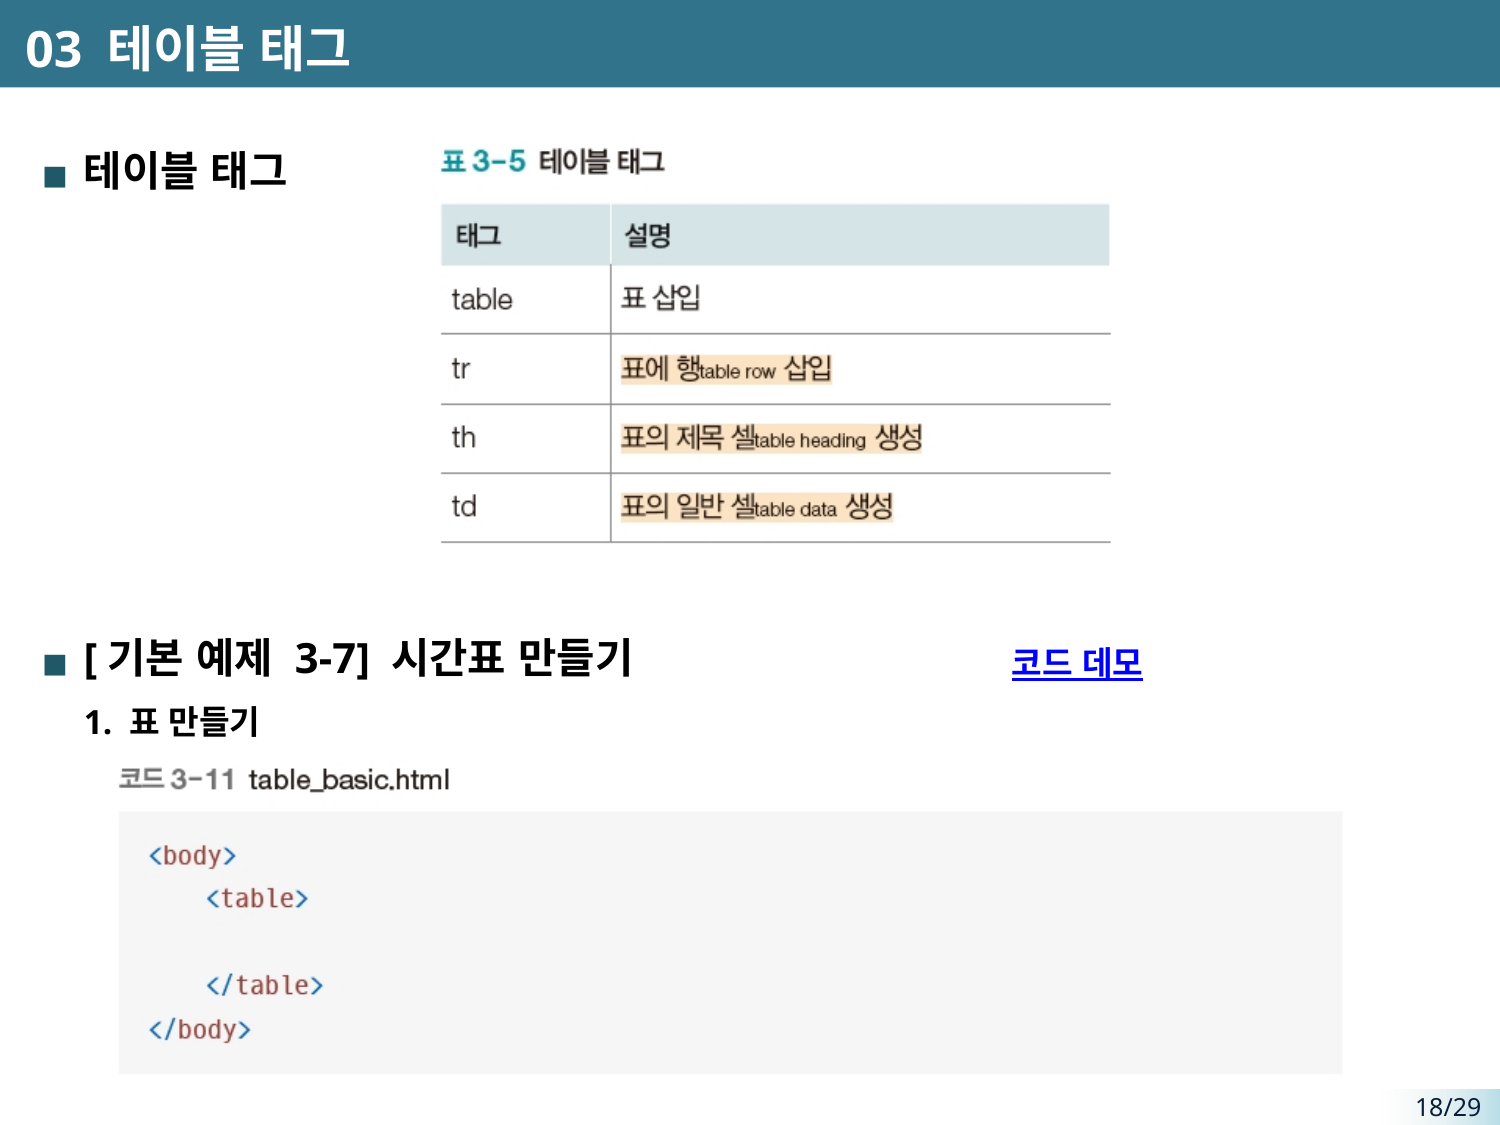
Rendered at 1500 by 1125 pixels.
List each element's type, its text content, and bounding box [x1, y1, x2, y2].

picture [432, 139, 1123, 551]
picture [109, 760, 1353, 1083]
text_box 코드 데모 [996, 634, 1434, 691]
list 테이블 태그 [기본 예제 3-7] 시간표 만들기 1. 표 만들기 [10, 126, 1481, 1057]
title 03 테이블 태그 [10, 8, 1288, 87]
